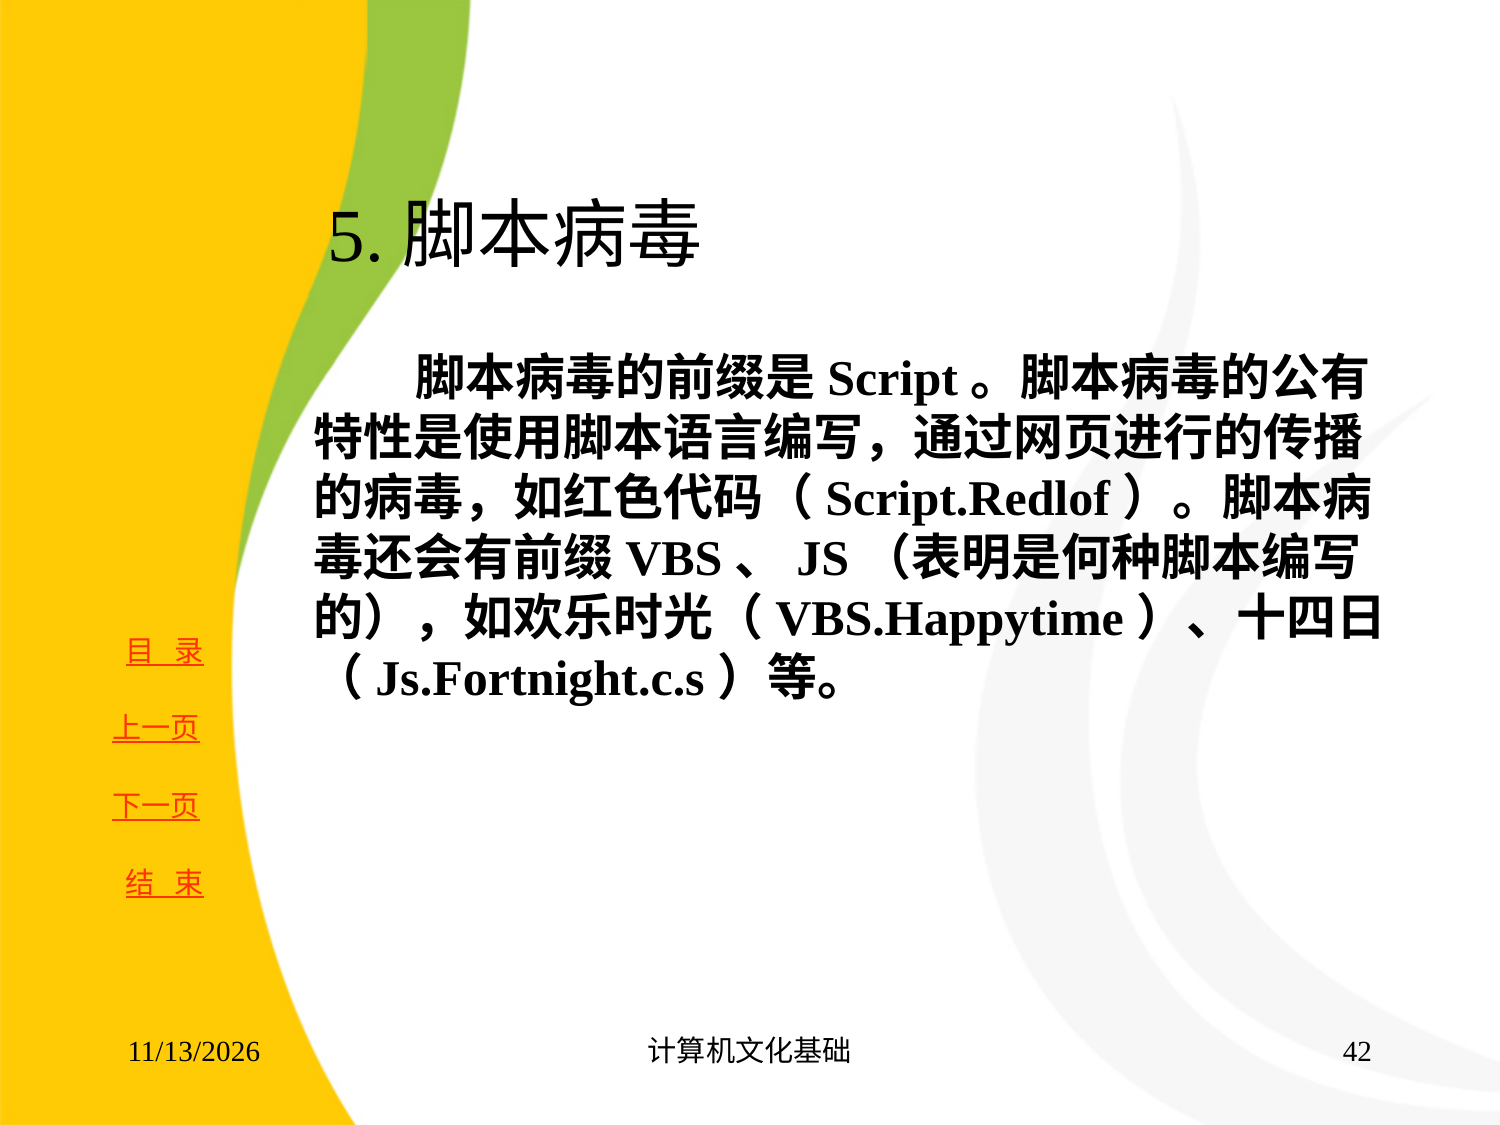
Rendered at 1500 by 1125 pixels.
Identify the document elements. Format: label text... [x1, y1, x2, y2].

title 5.脚本病毒 [312, 148, 1093, 315]
picture [0, 0, 1500, 1125]
footer 计算机文化基础 [512, 1025, 988, 1100]
list 脚本病毒的前缀是Script。脚本病毒的公有特性是使用脚本语言编写，通过网页进行的传播的病毒，如红色代码（Script.Redlof）。脚本病毒还会有前缀VBS、JS（表明是何种脚本编写的），如欢乐时光（VBS.Happytime）、十四日（Js.Fortnight.c.s）等。 [242, 338, 1424, 1024]
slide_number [112, 1025, 425, 1100]
slide_number 41 [1074, 1025, 1388, 1100]
